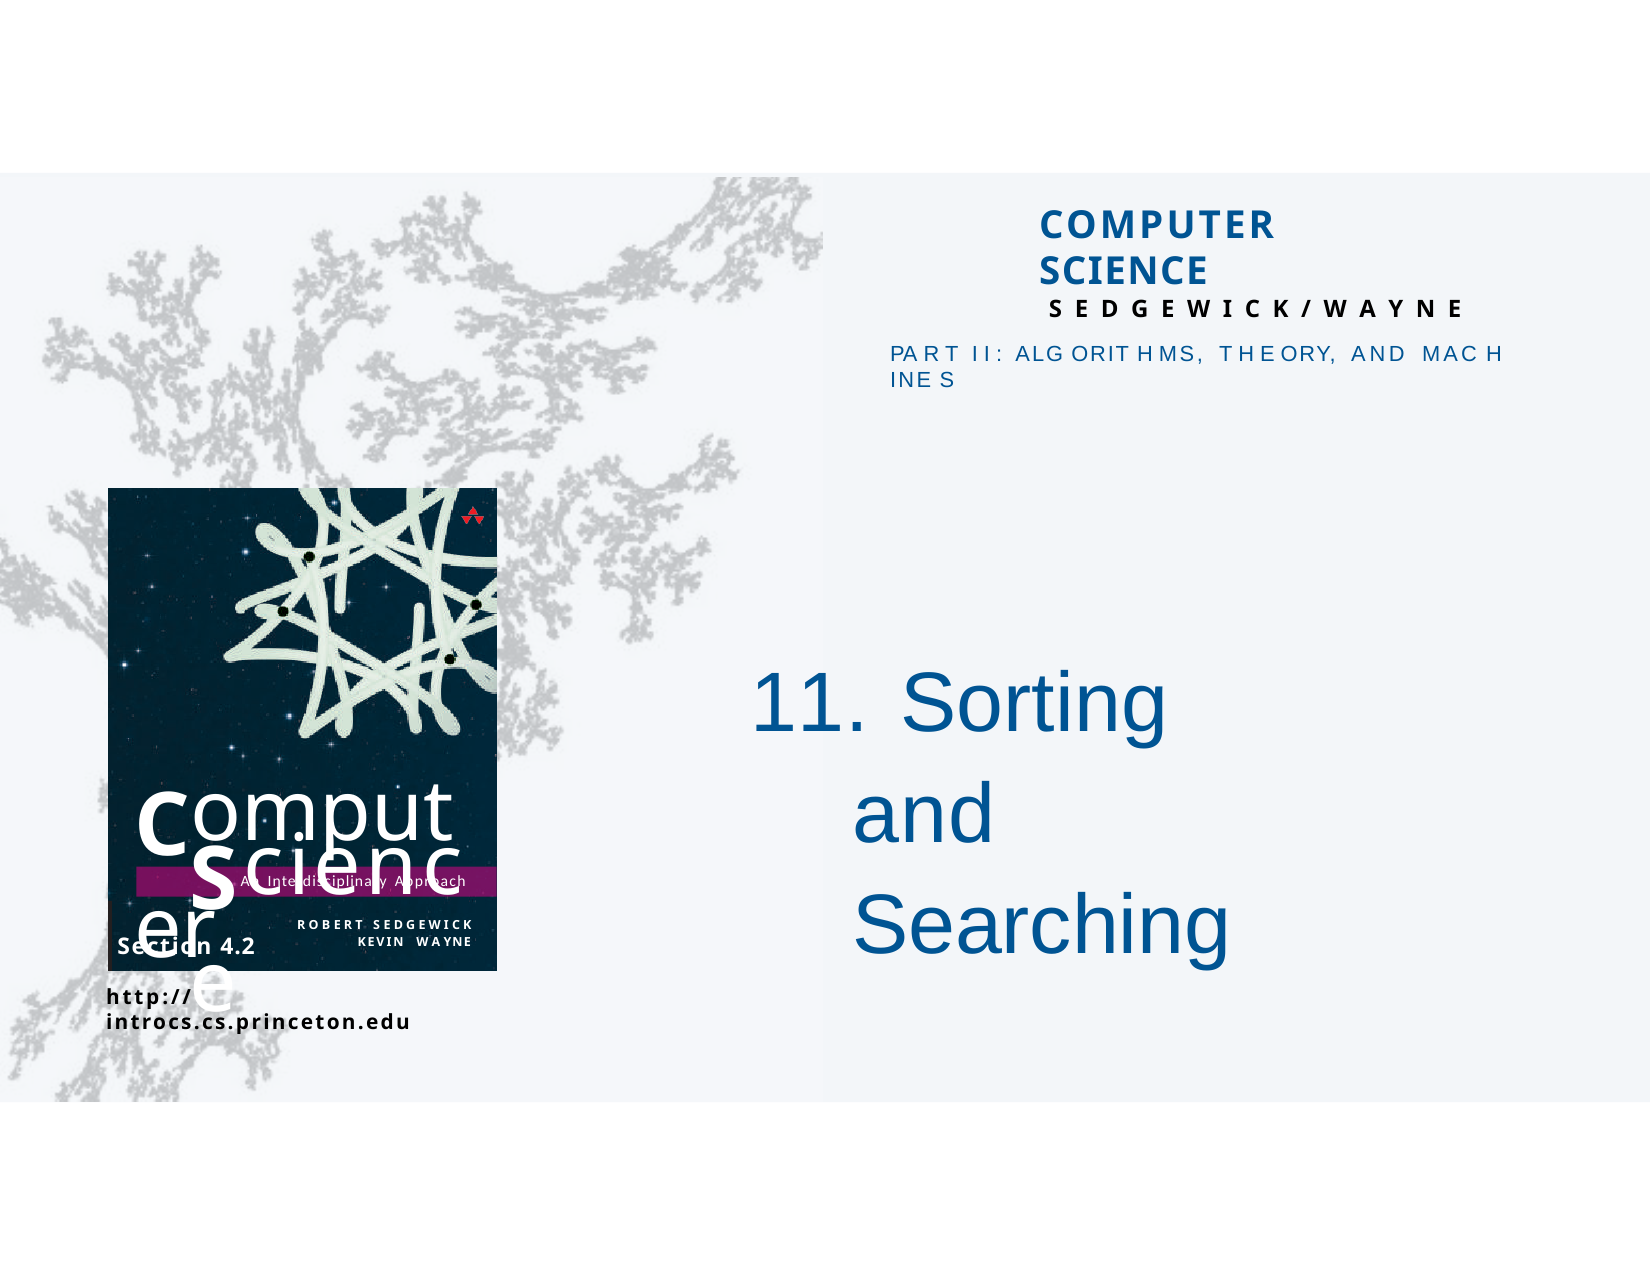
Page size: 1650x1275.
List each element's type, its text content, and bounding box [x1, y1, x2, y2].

picture [0, 176, 824, 1103]
text_box COMPUTER SCIENCE S E D G E W I C K / W A Y N E PA R T I I : ALG ORIT H MS, T H E ORY, AND MAC H INE S [887, 197, 1546, 393]
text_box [107, 488, 497, 972]
text_box 11. Sorting and Searching [828, 634, 1340, 971]
